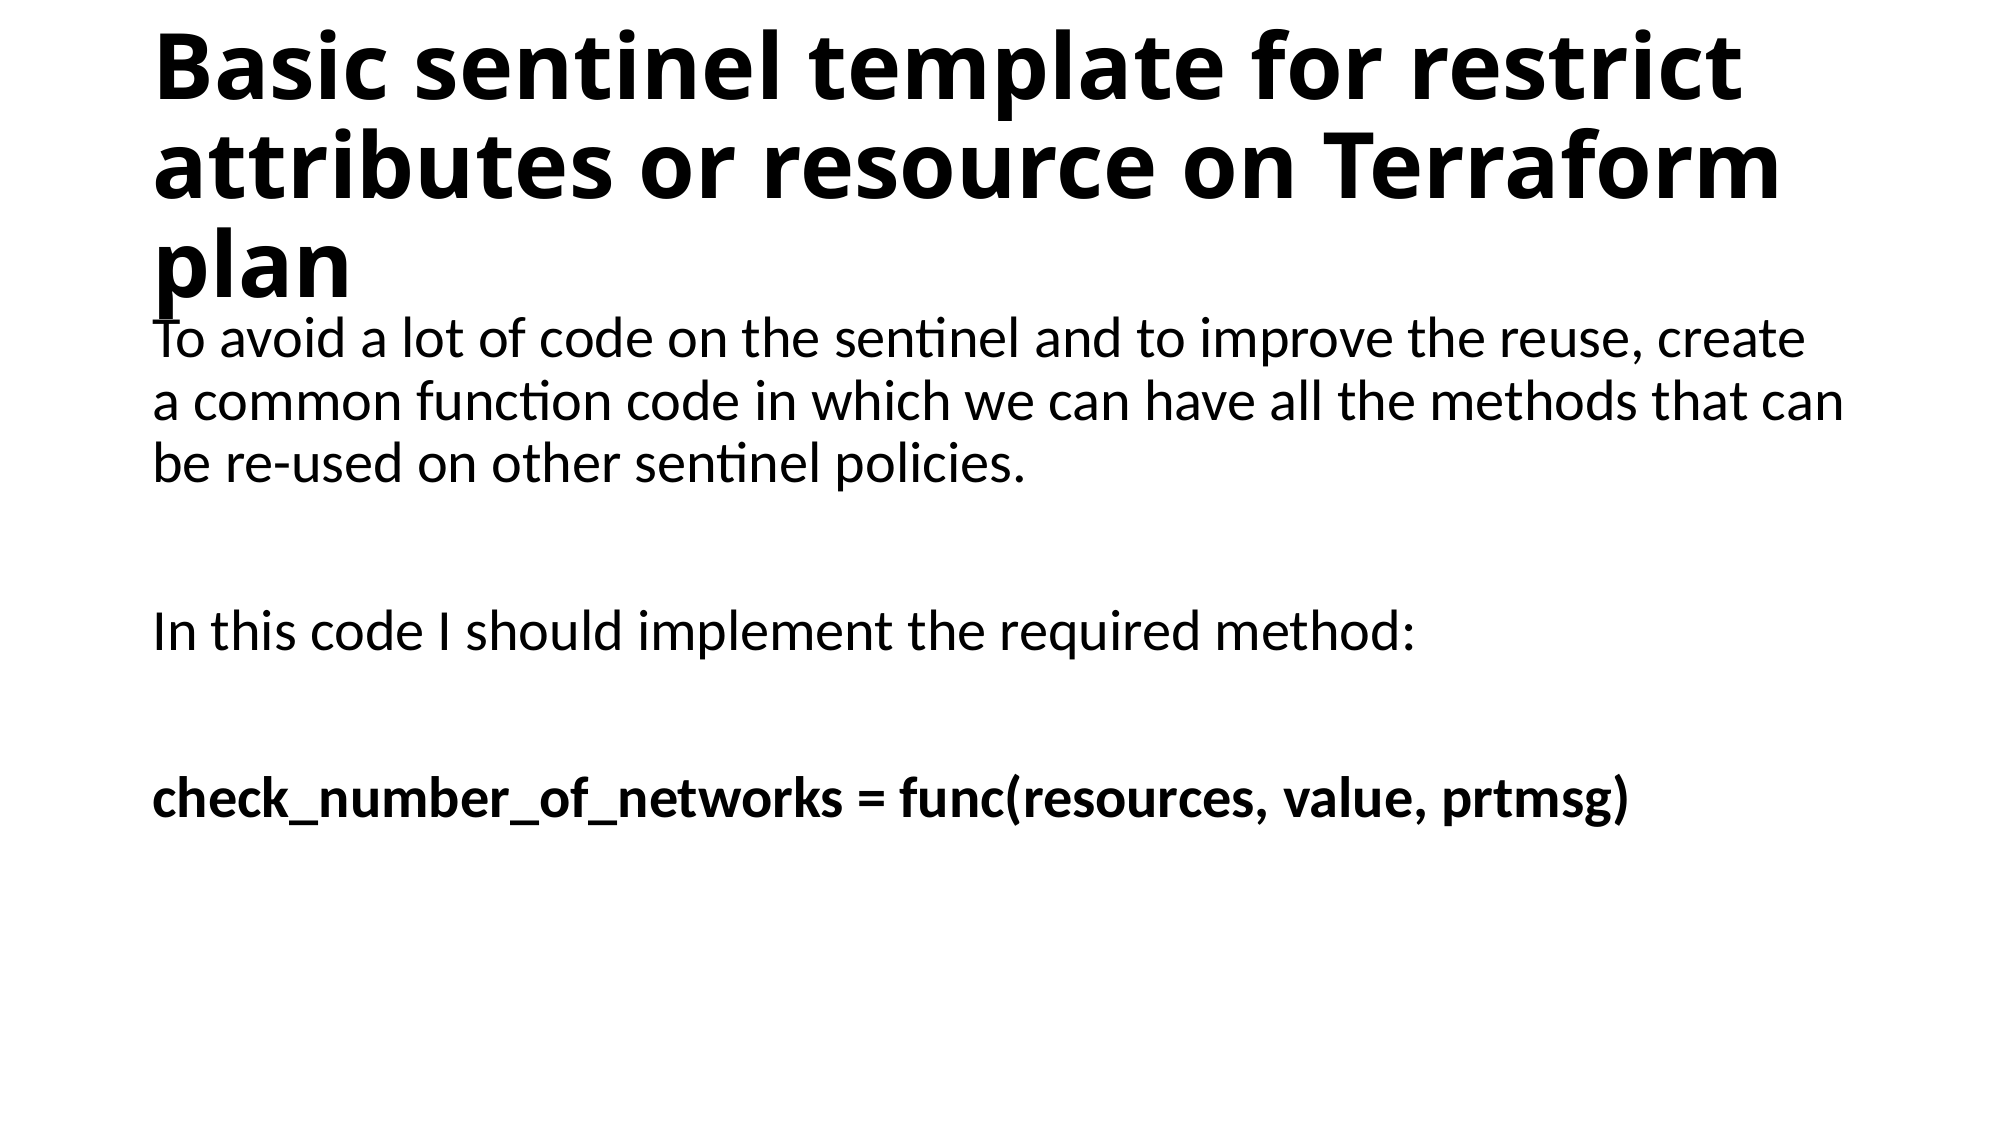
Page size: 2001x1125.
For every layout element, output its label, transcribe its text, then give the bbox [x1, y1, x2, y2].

list To avoid a lot of code on the sentinel and to improve the reuse, create a common function code in which we can have all the methods that can be re-used on other sentinel policies. In this code I should implement the required method: check_number_of_networks = func(resources, value, prtmsg) [137, 299, 1863, 1014]
title Basic sentinel template for restrict attributes or resource on Terraform plan [137, 59, 1863, 278]
